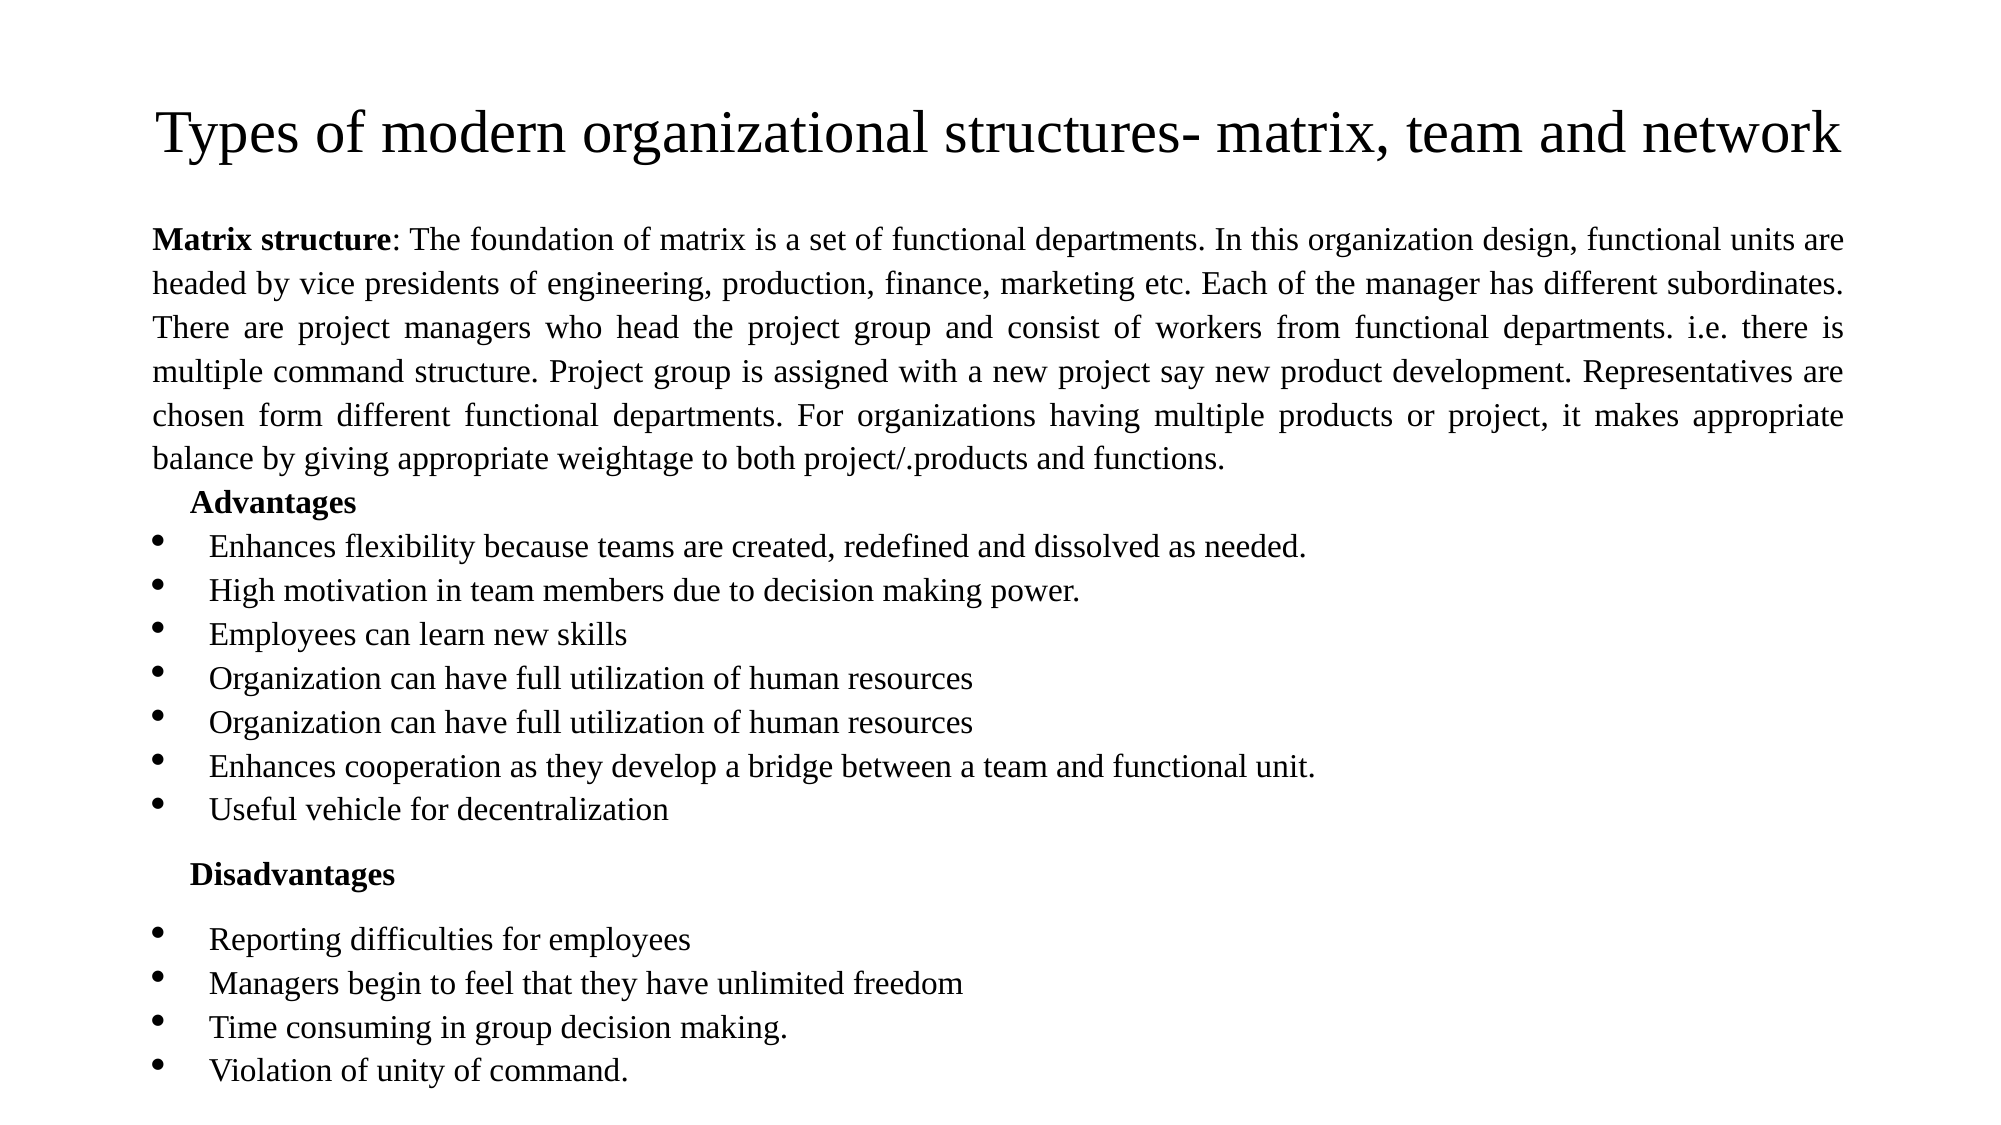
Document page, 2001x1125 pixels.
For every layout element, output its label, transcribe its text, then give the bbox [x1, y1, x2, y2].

title Types of modern organizational structures- matrix, team and network [137, 59, 1863, 205]
list Matrix structure: The foundation of matrix is a set of functional departments. In this organization design, functional units are headed by vice presidents of engineering, production, finance, marketing etc. Each of the manager has different subordinates. There are project managers who head the project group and consist of workers from functional departments. i.e. there is multiple command structure. Project group is assigned with a new project say new product development. Representatives are chosen form different functional departments. For organizations having multiple products or project, it makes appropriate balance by giving appropriate weightage to both project/.products and functions. Advantages Enhances flexibility because teams are created, redefined and dissolved as needed. High motivation in team members due to decision making power. Employees can learn new skills Organization can have full utilization of human resources Organization can have full utilization of human resources Enhances cooperation as they develop a bridge between a team and functional unit. Useful vehicle for decentralization Disadvantages Reporting difficulties for employees Managers begin to feel that they have unlimited freedom Time consuming in group decision making. Violation of unity of command. [137, 205, 1863, 1103]
